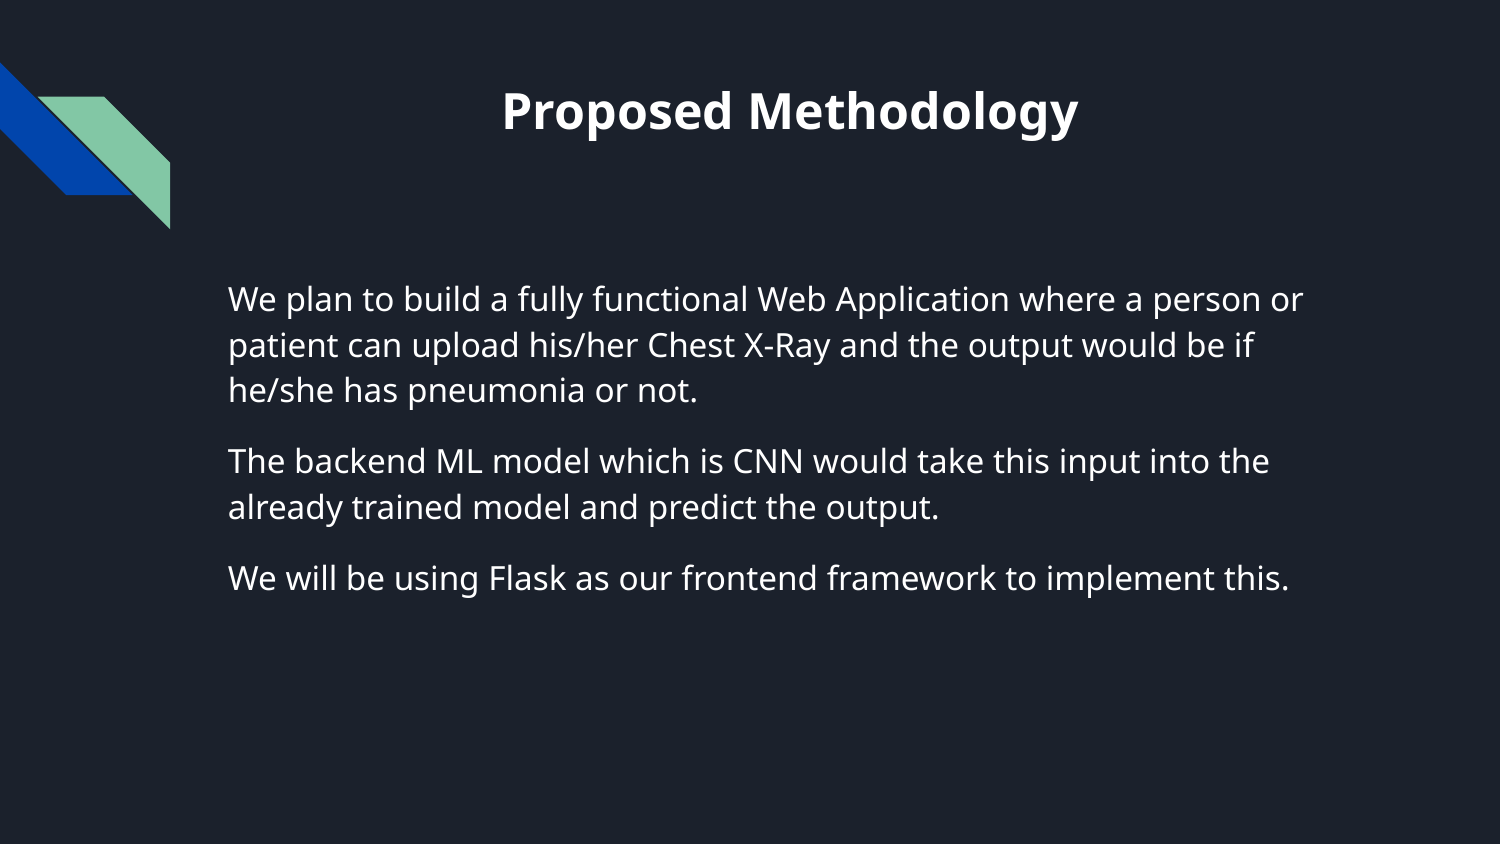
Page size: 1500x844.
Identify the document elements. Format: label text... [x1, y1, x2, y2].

title Proposed Methodology [212, 64, 1368, 215]
list We plan to build a fully functional Web Application where a person or patient can upload his/her Chest X-Ray and the output would be if he/she has pneumonia or not. The backend ML model which is CNN would take this input into the already trained model and predict the output. We will be using Flask as our frontend framework to implement this. [212, 257, 1368, 735]
